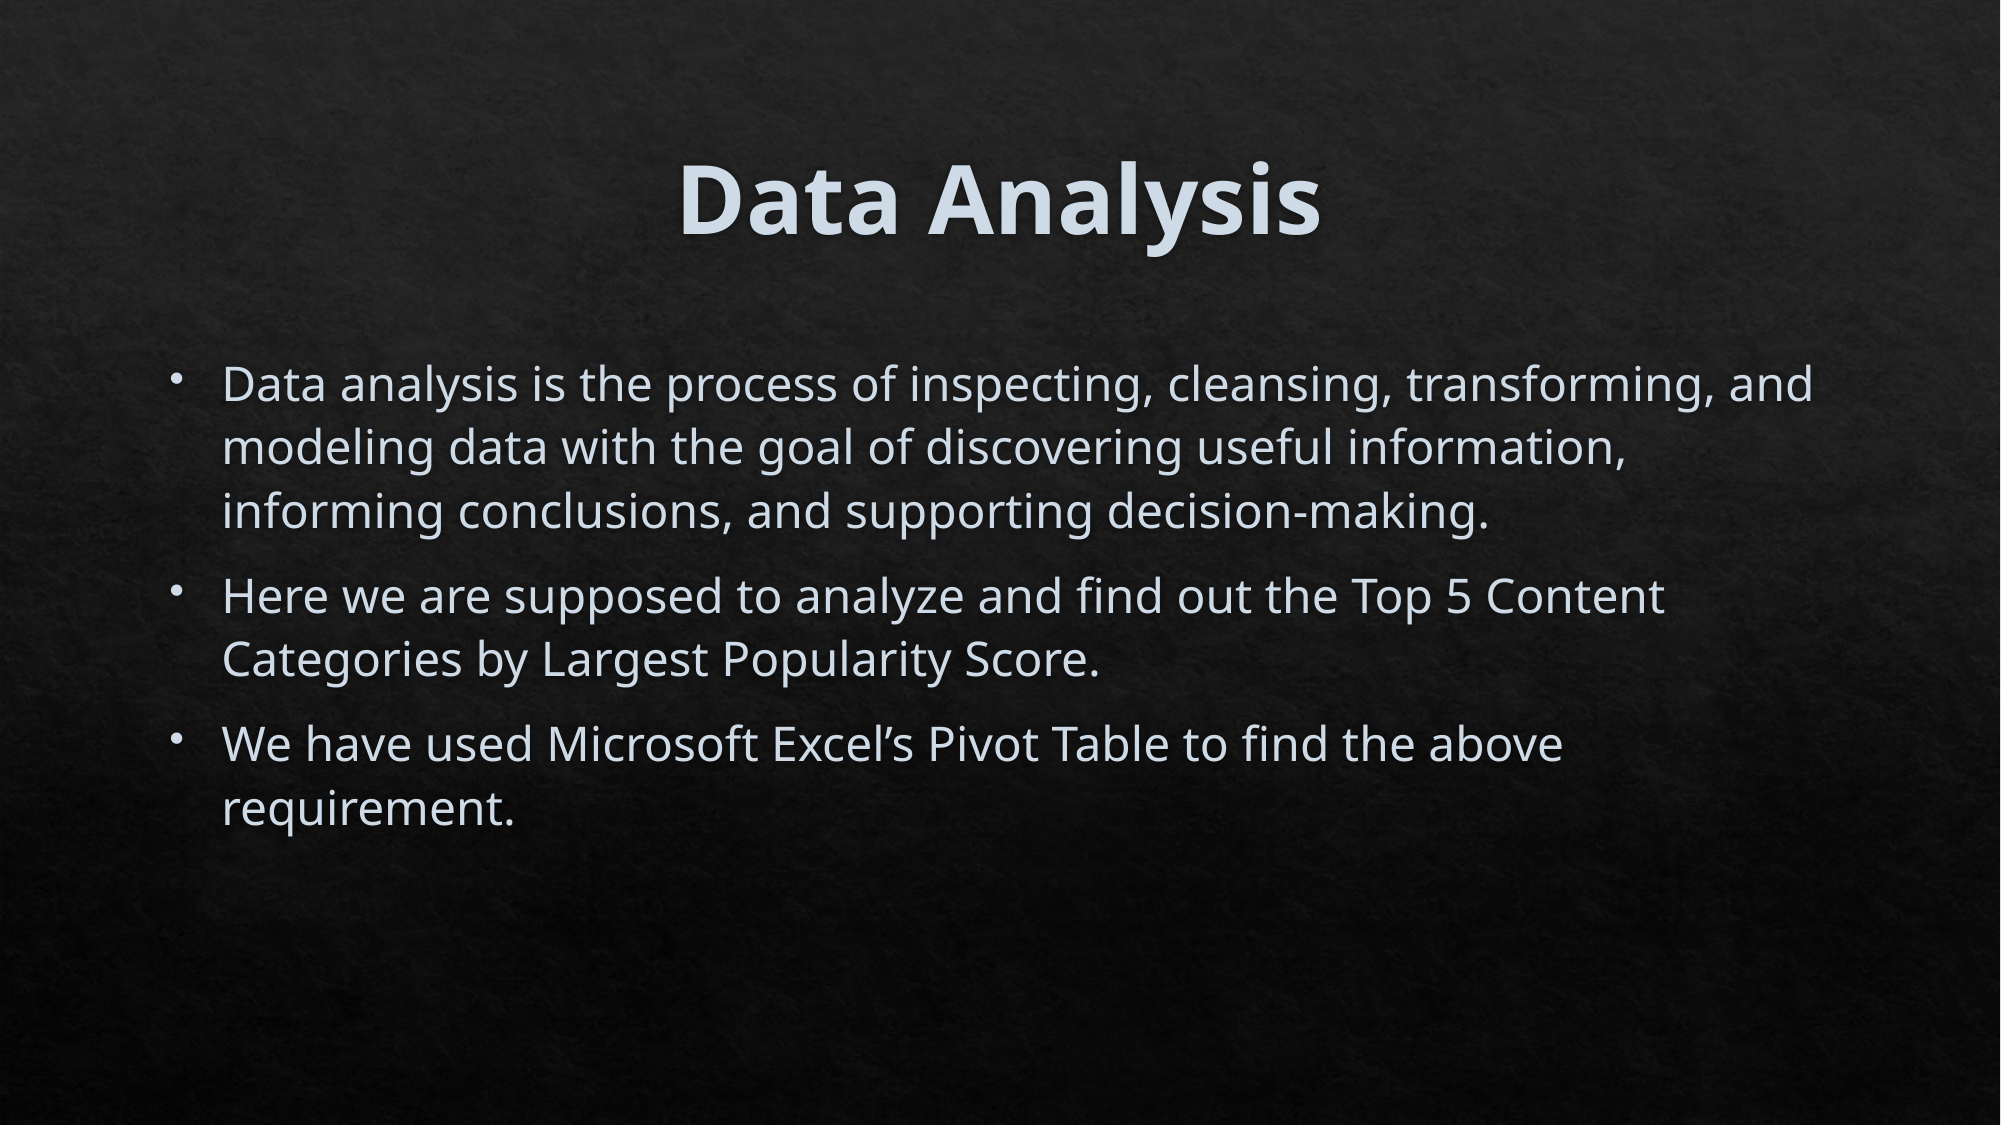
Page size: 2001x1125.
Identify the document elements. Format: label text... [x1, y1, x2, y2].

title Data Analysis [149, 99, 1849, 307]
list Data analysis is the process of inspecting, cleansing, transforming, and modeling data with the goal of discovering useful information, informing conclusions, and supporting decision-making. Here we are supposed to analyze and find out the Top 5 Content Categories by Largest Popularity Score. We have used Microsoft Excel’s Pivot Table to find the above requirement. [149, 340, 1849, 950]
